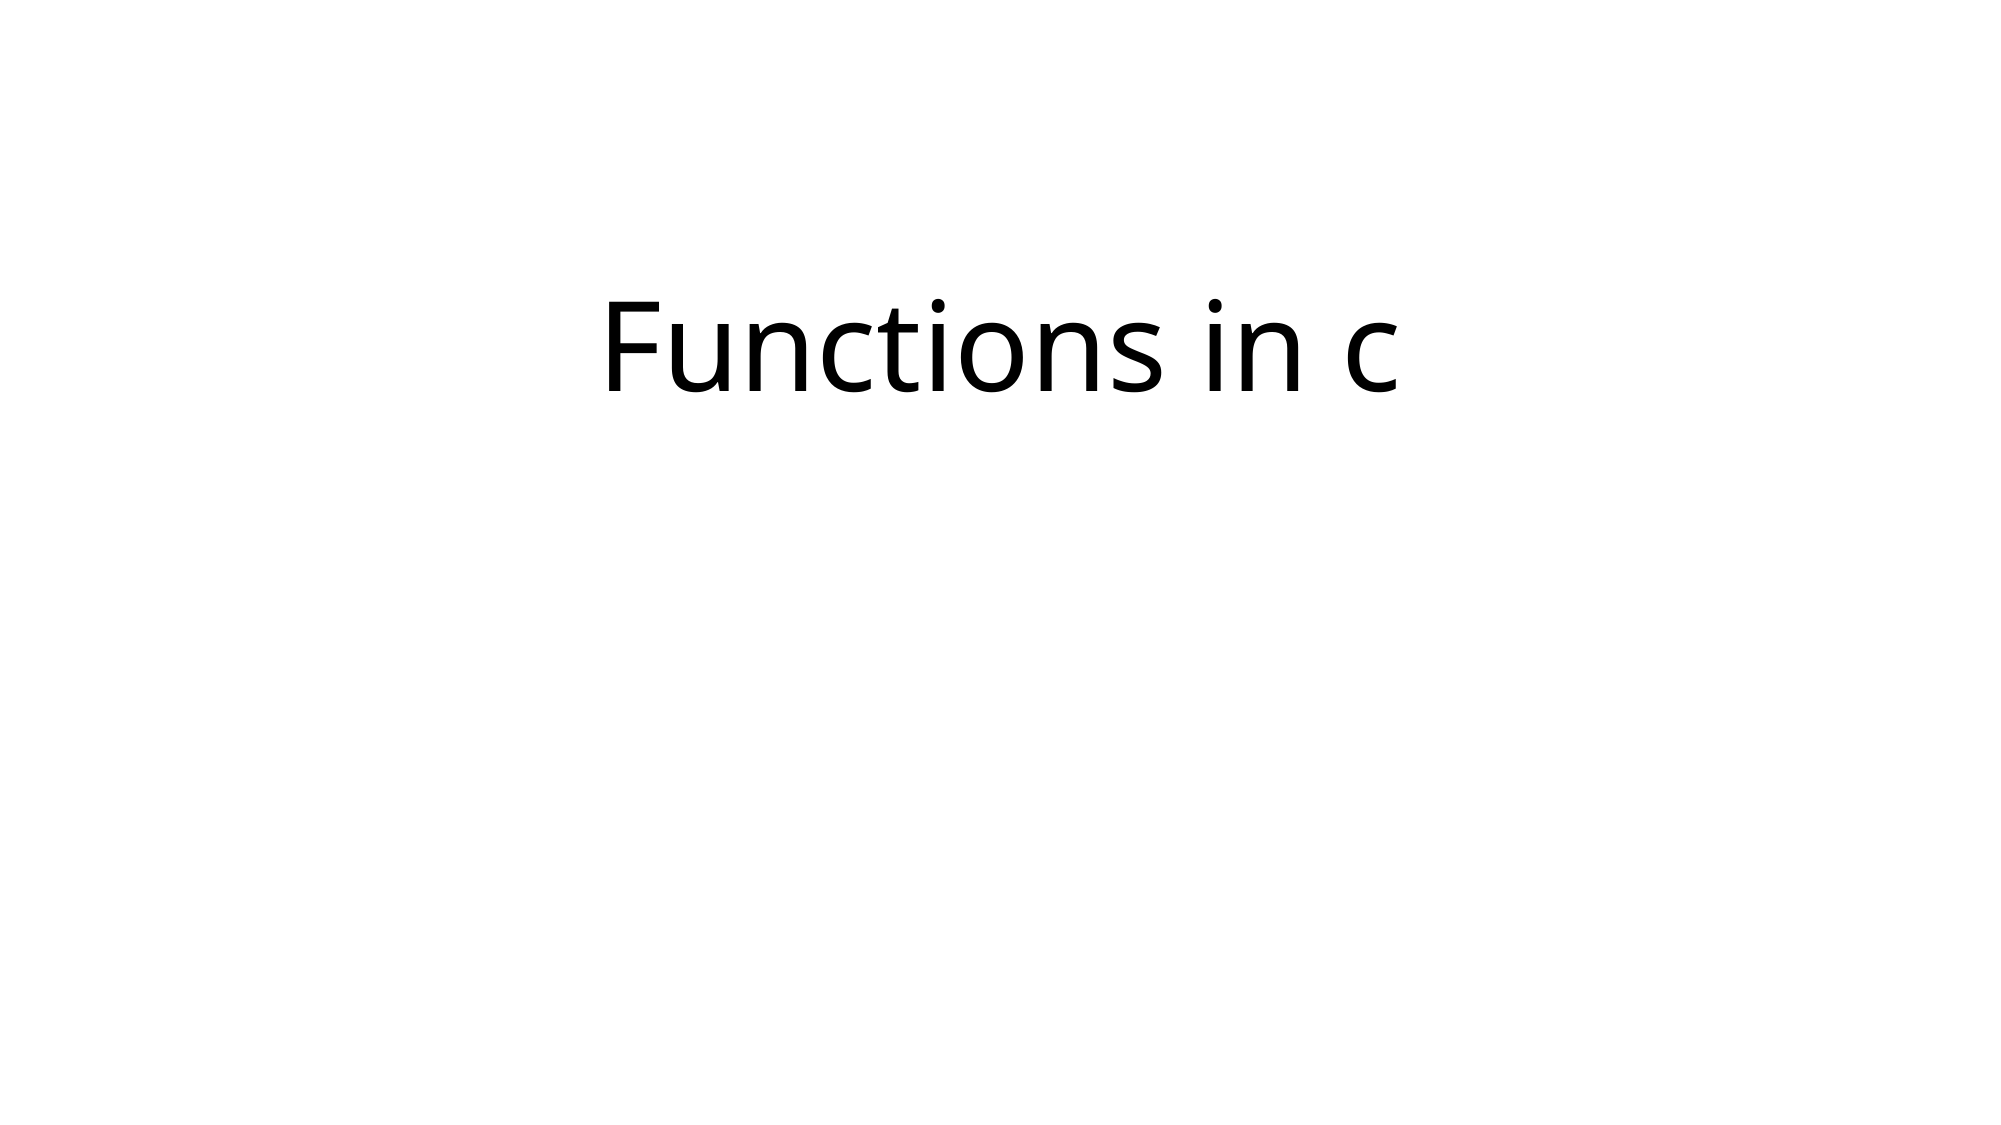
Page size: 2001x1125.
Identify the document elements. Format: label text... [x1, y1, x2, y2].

title Functions in c [249, 184, 1750, 576]
